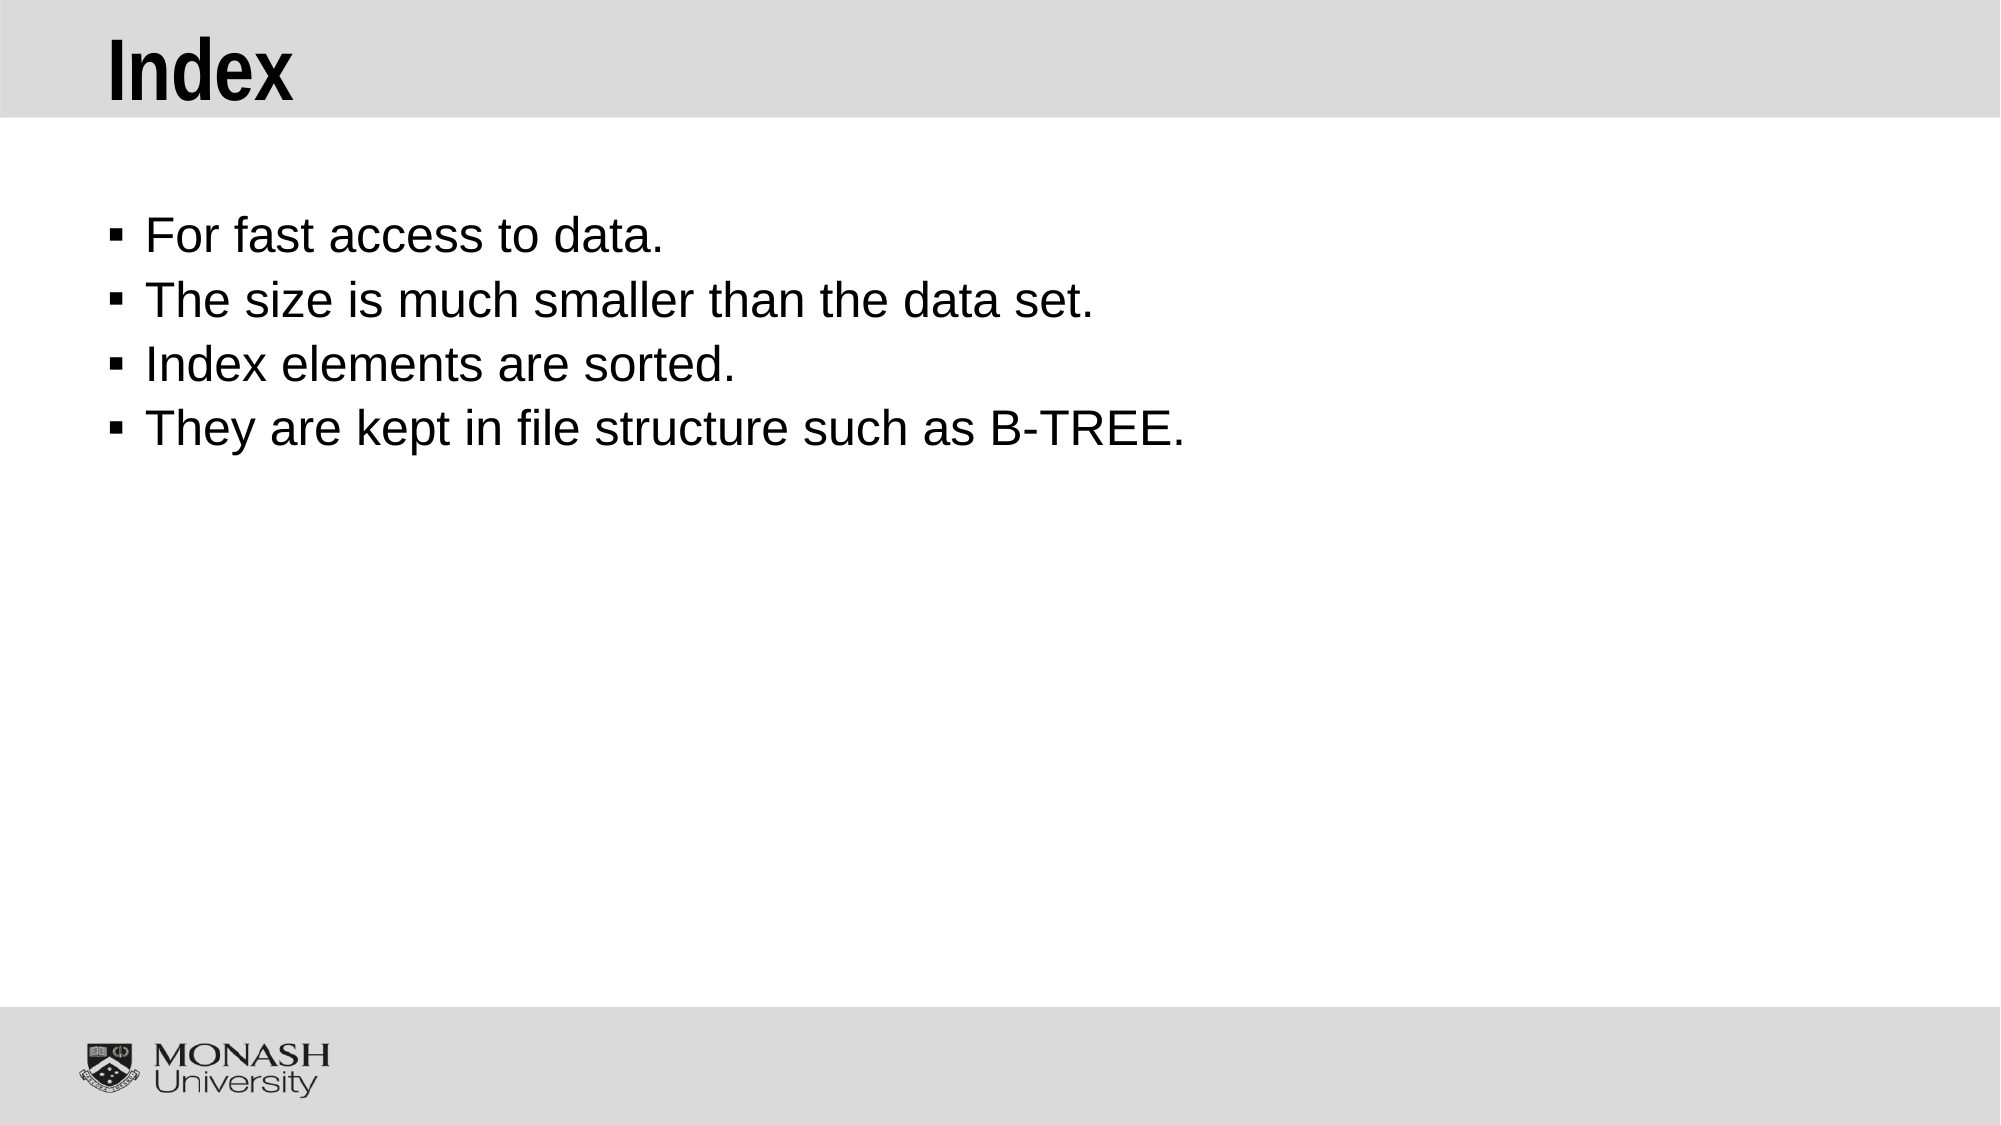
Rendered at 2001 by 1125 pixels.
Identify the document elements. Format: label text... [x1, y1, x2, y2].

picture [0, 0, 2000, 1125]
list For fast access to data. The size is much smaller than the data set. Index elements are sorted. They are kept in file structure such as B-TREE. [99, 201, 1920, 945]
title Index [99, 17, 1900, 101]
